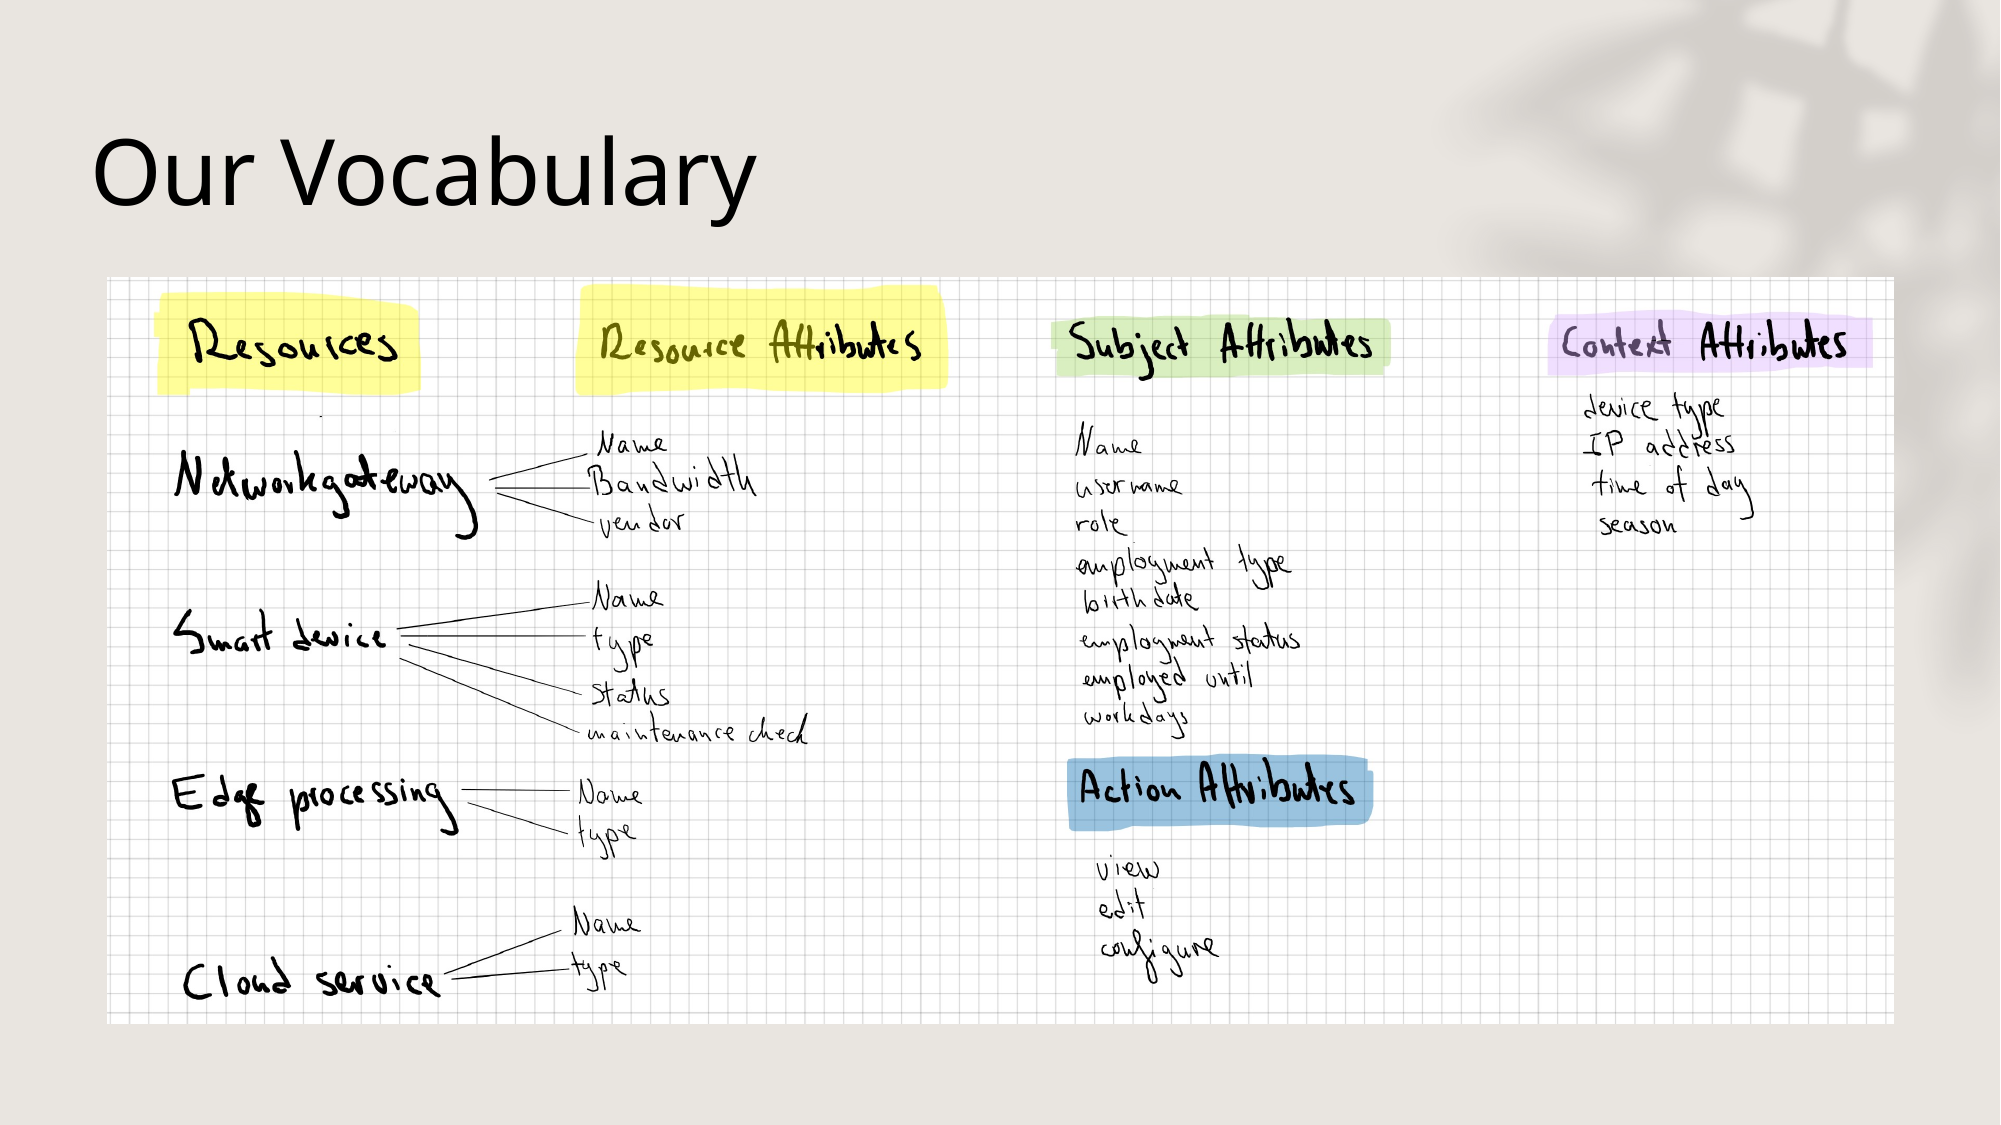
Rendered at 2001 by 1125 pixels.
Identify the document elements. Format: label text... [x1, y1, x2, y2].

title Our Vocabulary [75, 60, 1863, 278]
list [107, 277, 1894, 1024]
